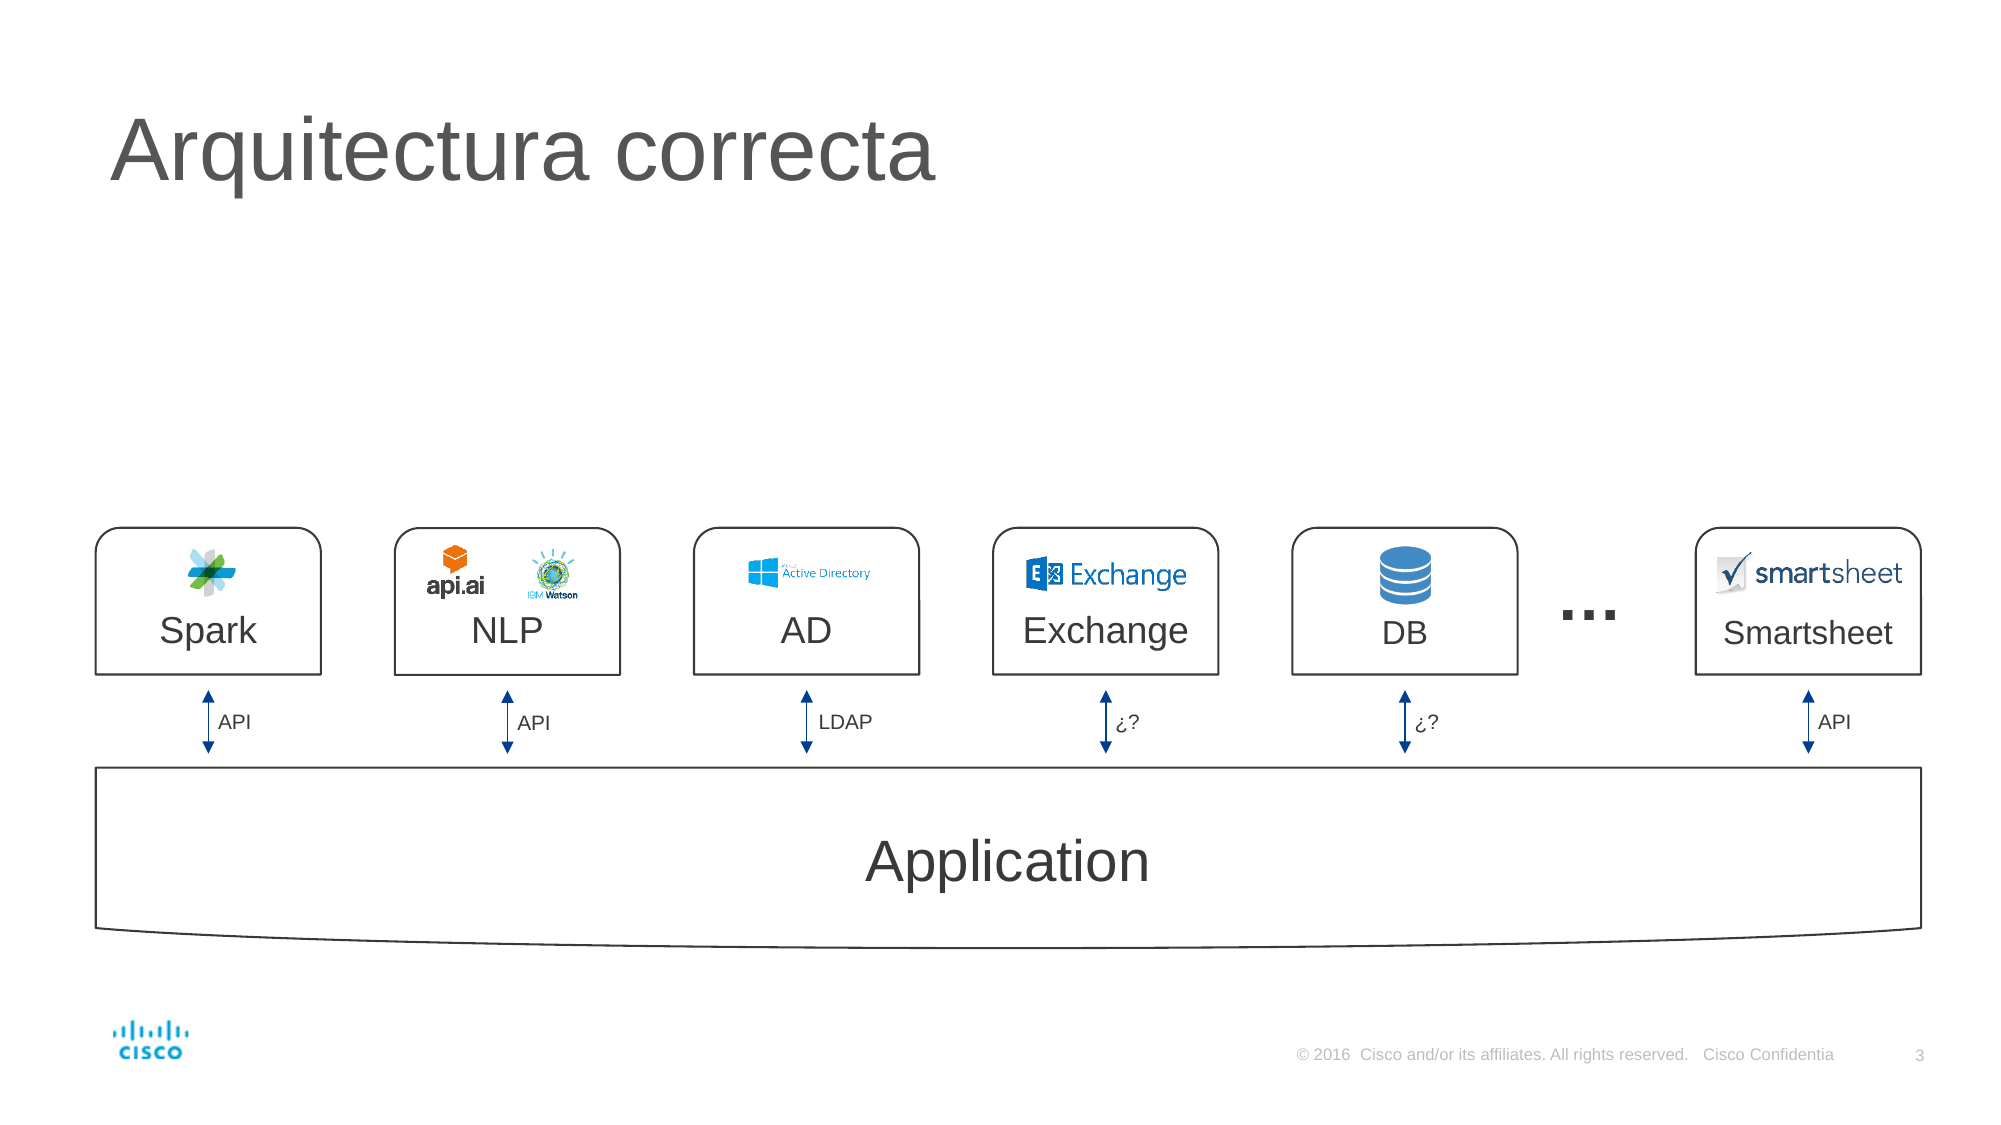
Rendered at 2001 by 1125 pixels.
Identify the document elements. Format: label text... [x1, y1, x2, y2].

picture [104, 1011, 198, 1070]
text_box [992, 527, 1219, 754]
title Arquitectura correcta [95, 74, 1922, 235]
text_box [203, 689, 272, 754]
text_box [95, 527, 322, 675]
text_box … [1541, 546, 1636, 642]
text_box ¿? [1410, 701, 1469, 742]
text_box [394, 527, 621, 755]
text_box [693, 527, 920, 754]
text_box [1695, 527, 1922, 754]
text_box DB [1290, 525, 1520, 677]
picture [1374, 546, 1436, 608]
text_box Application [93, 765, 1924, 951]
